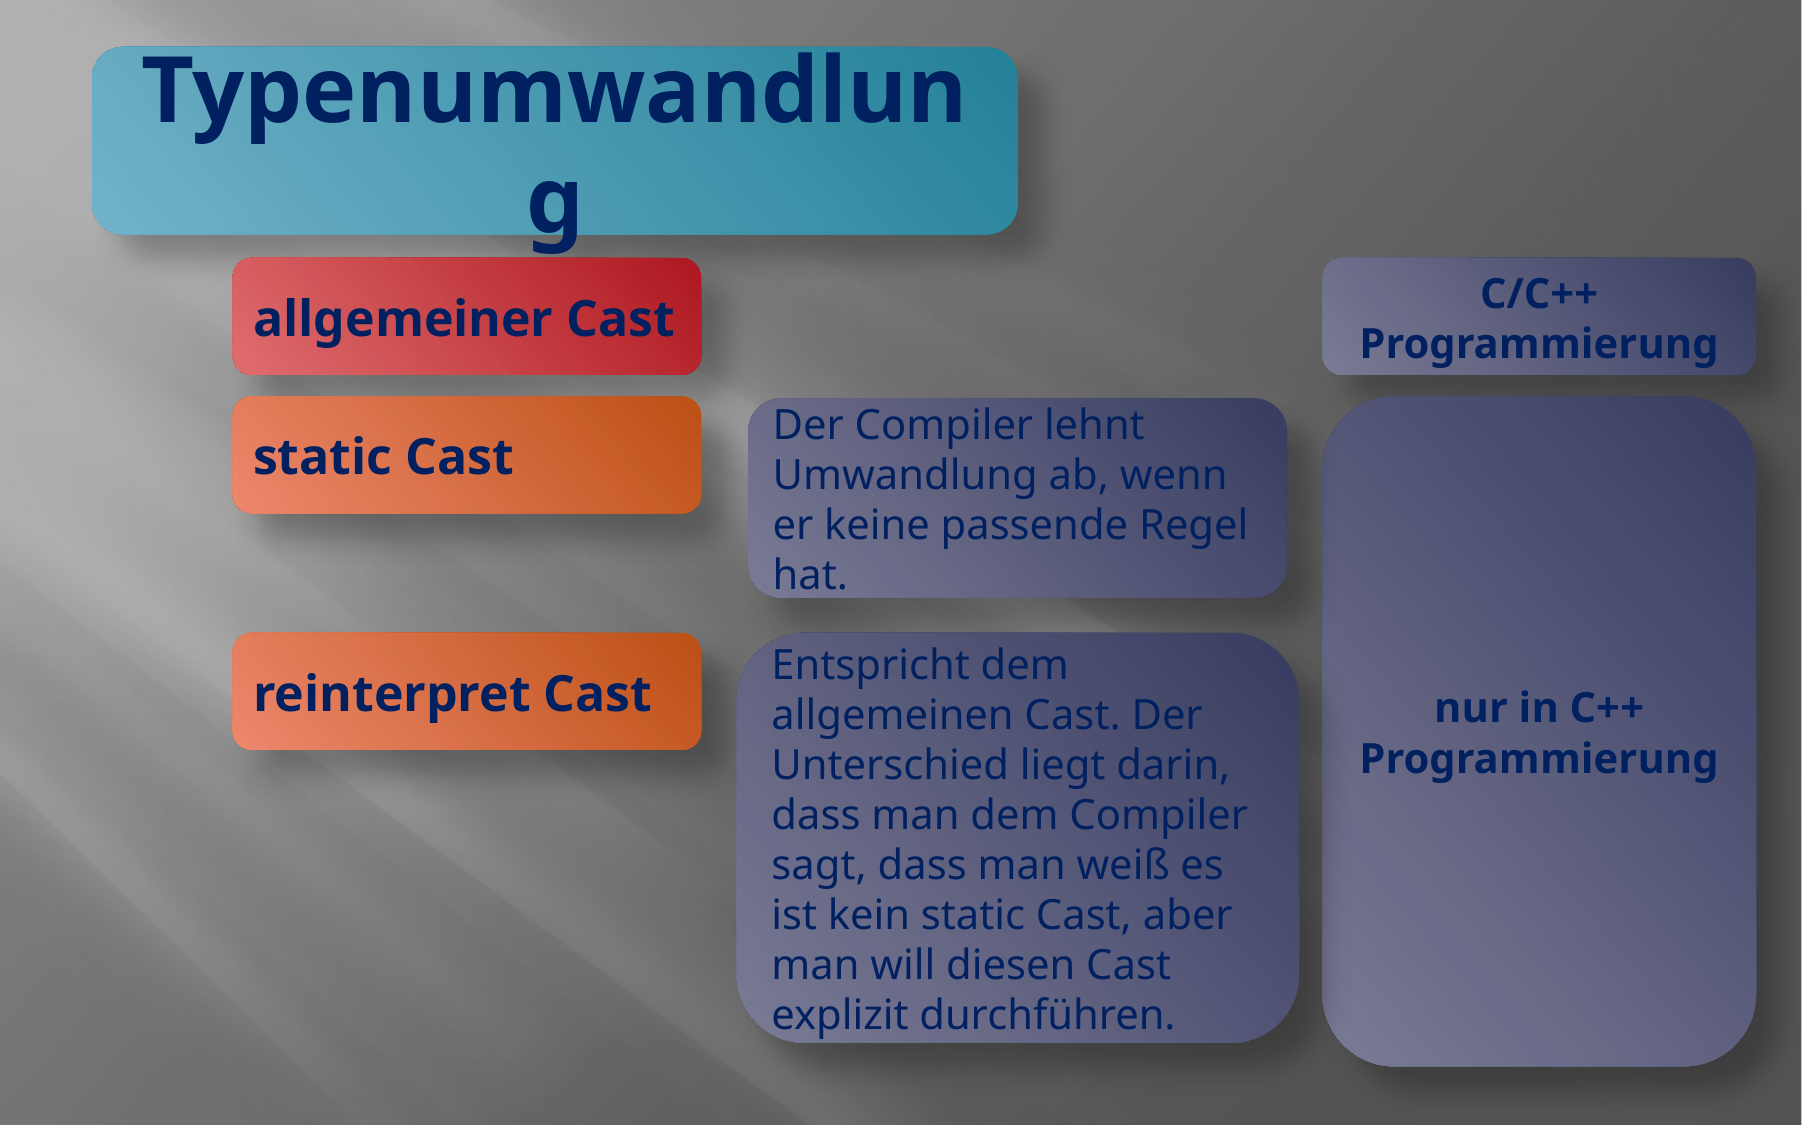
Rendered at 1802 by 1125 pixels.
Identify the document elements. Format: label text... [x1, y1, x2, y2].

text_box reinterpret Cast [232, 632, 702, 750]
text_box C/C++ Programmierung [1322, 257, 1757, 375]
text_box Typenumwandlung [92, 46, 1018, 235]
text_box Der Compiler lehnt Umwandlung ab, wenn er keine passende Regel hat. [748, 398, 1288, 598]
text_box nur in C++ Programmierung [1322, 396, 1757, 1067]
text_box Entspricht dem allgemeinen Cast. Der Unterschied liegt darin, dass man dem Compiler sagt, dass man weiß es ist kein static Cast, aber man will diesen Cast explizit durchführen. [736, 632, 1300, 1043]
text_box static Cast [232, 396, 702, 514]
text_box allgemeiner Cast [232, 257, 702, 375]
